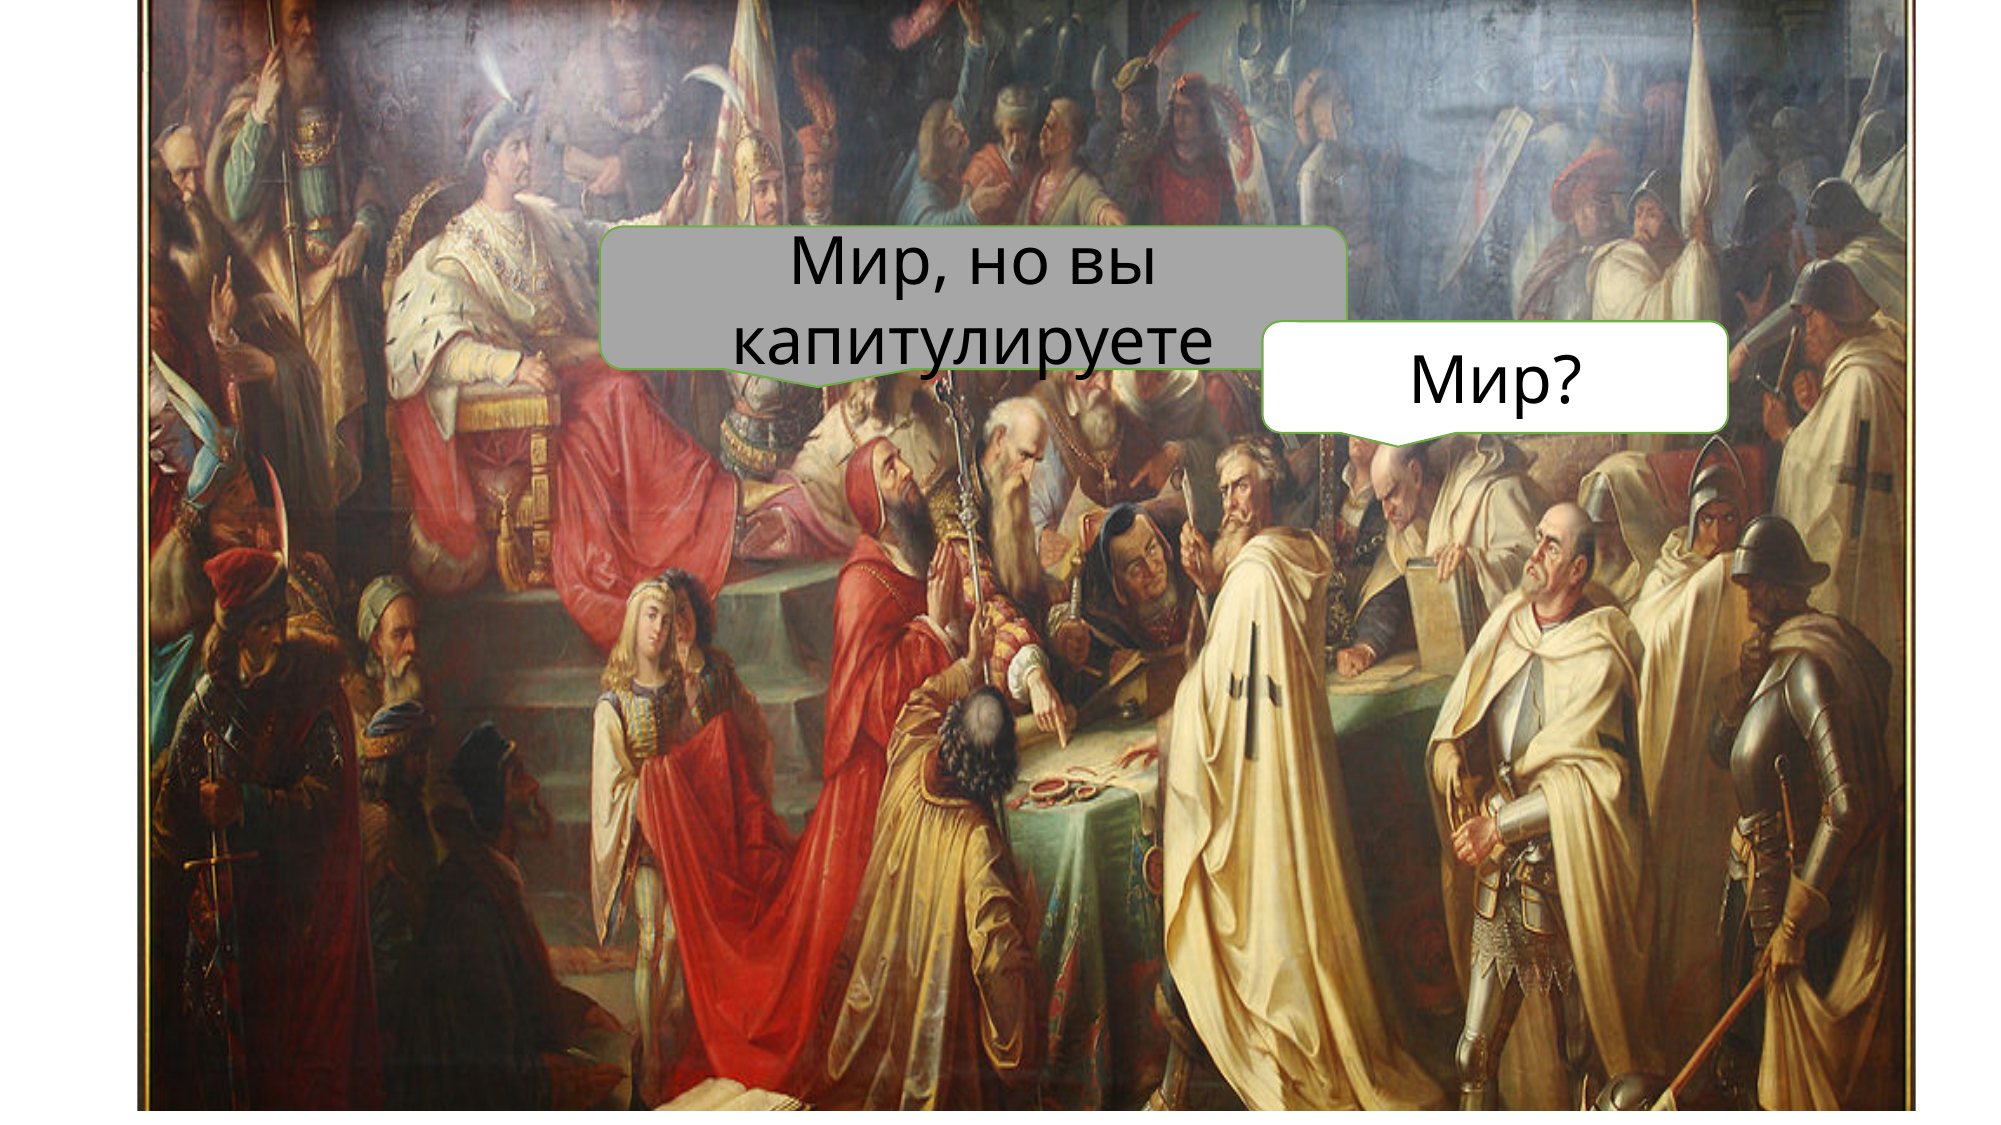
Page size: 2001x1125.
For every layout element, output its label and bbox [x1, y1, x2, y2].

picture [137, 0, 1916, 1111]
